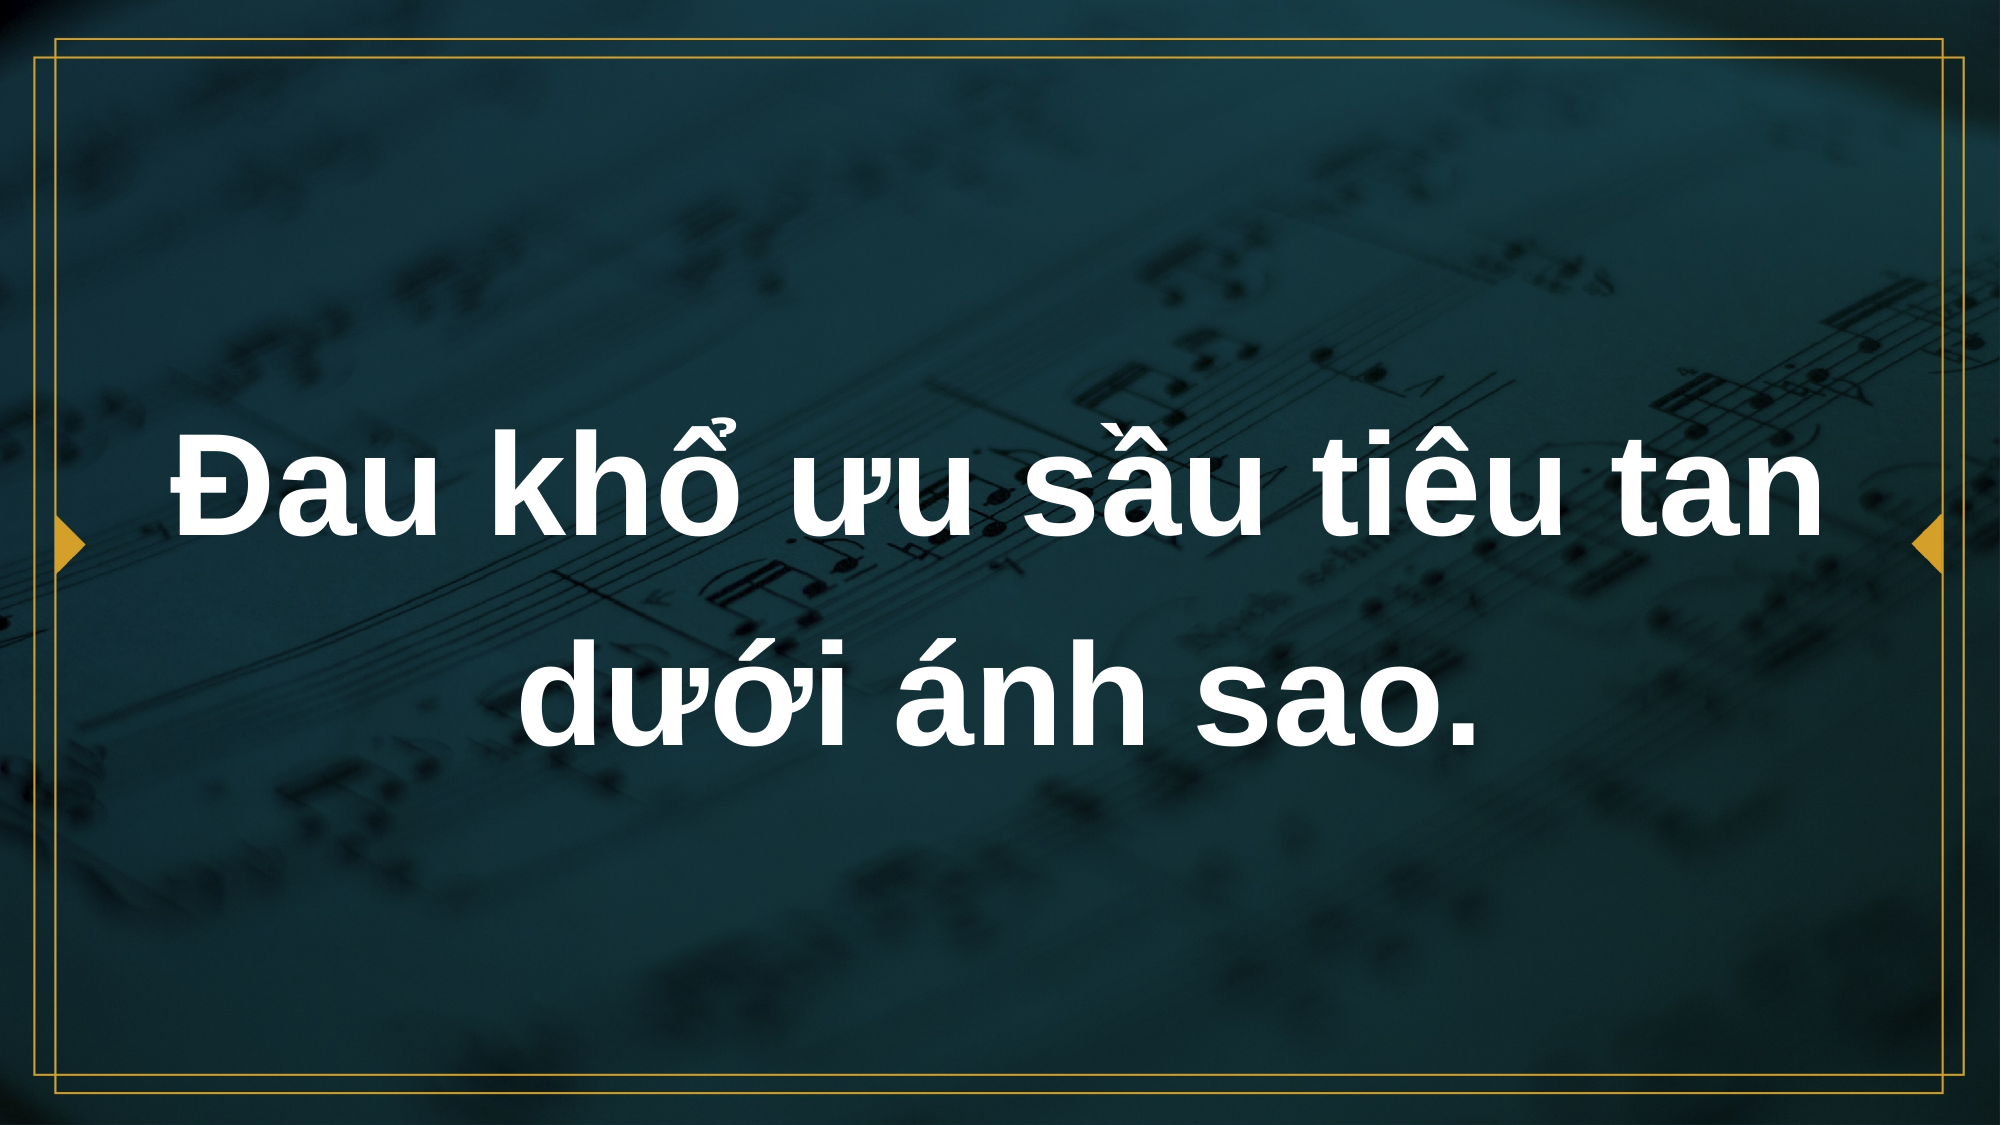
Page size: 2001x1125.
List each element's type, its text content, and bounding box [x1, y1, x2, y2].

picture [0, 0, 2000, 1125]
title Đau khổ ưu sầu tiêu tan dưới ánh sao. [55, 53, 1945, 1077]
